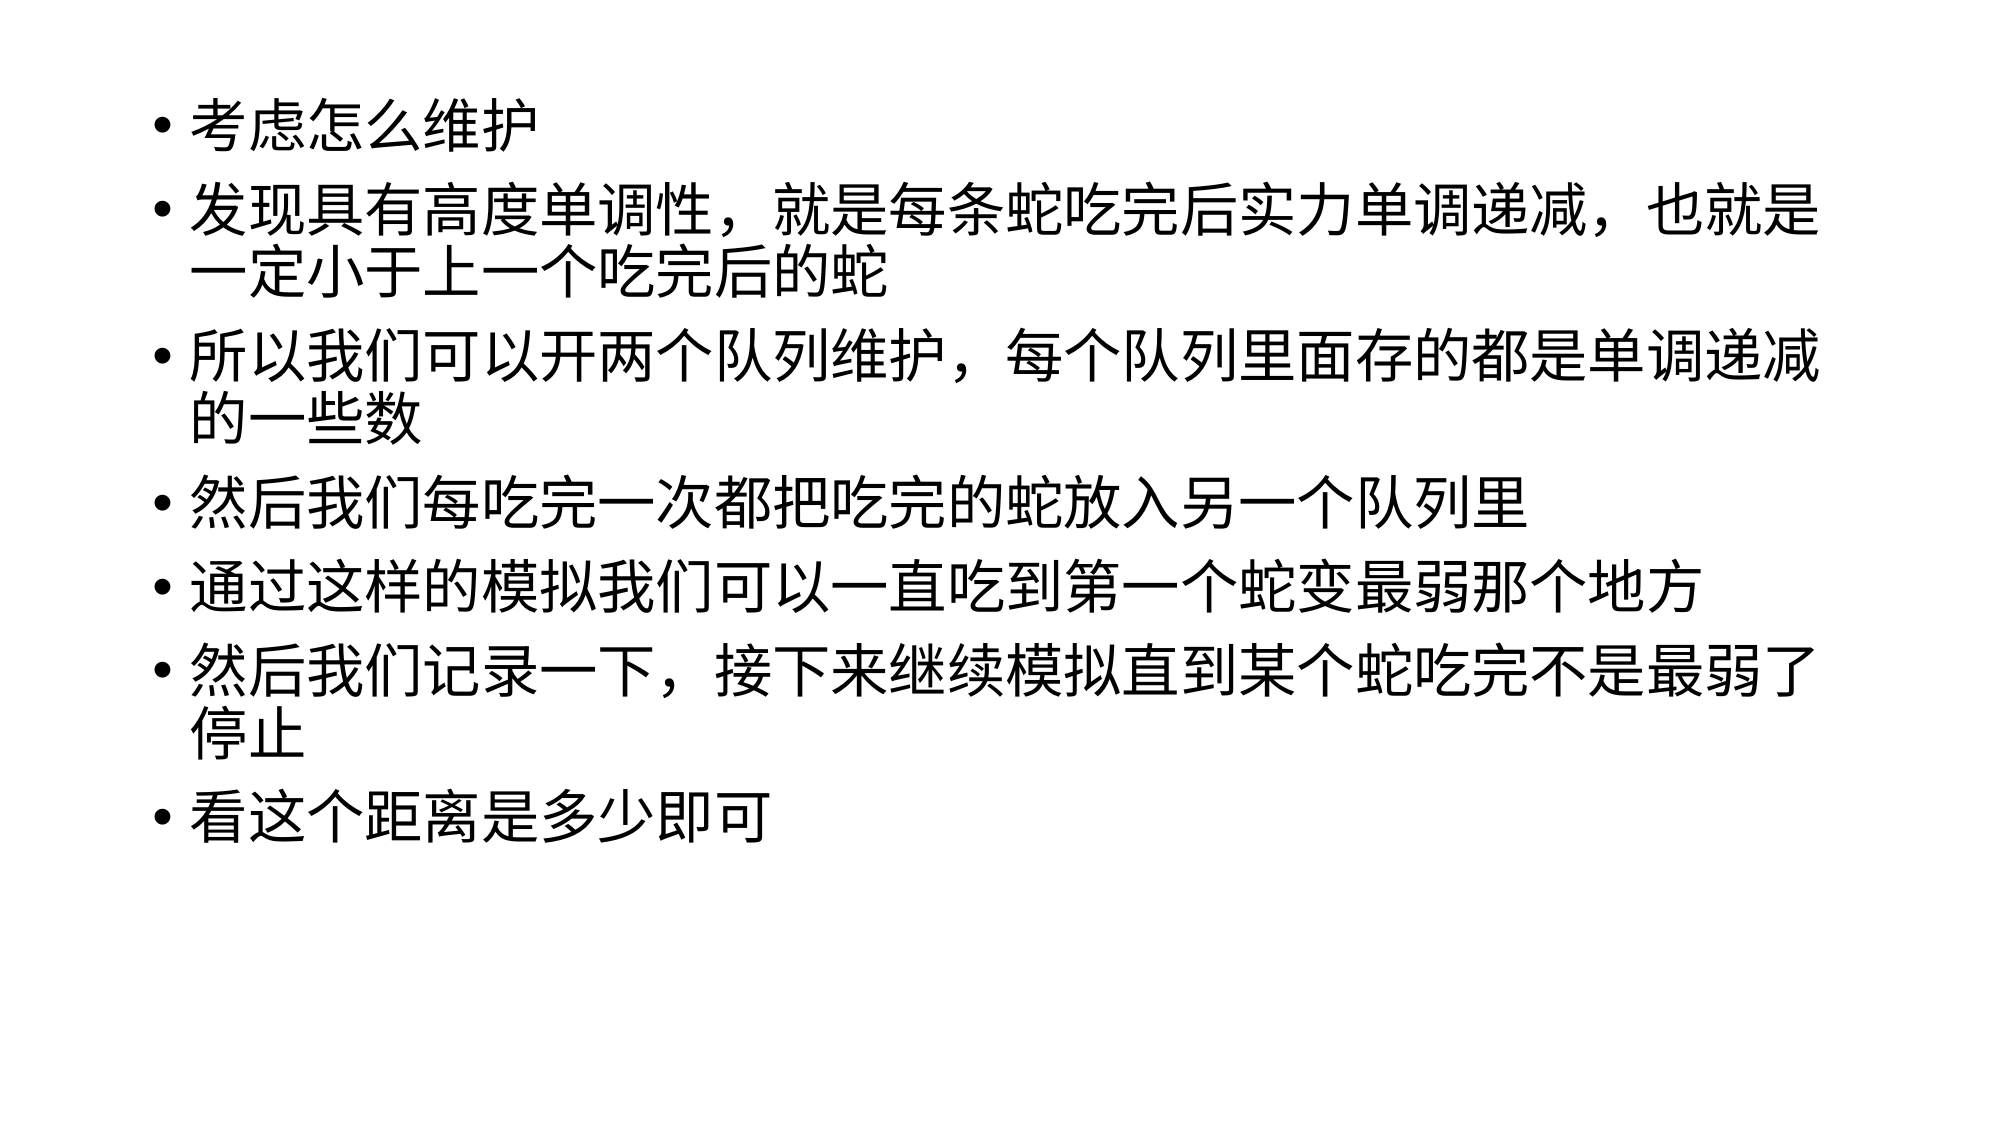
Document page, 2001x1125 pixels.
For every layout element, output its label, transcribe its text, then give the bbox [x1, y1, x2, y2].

list 考虑怎么维护 发现具有高度单调性，就是每条蛇吃完后实力单调递减，也就是一定小于上一个吃完后的蛇 所以我们可以开两个队列维护，每个队列里面存的都是单调递减的一些数 然后我们每吃完一次都把吃完的蛇放入另一个队列里 通过这样的模拟我们可以一直吃到第一个蛇变最弱那个地方 然后我们记录一下，接下来继续模拟直到某个蛇吃完不是最弱了停止 看这个距离是多少即可 [137, 89, 1863, 1083]
